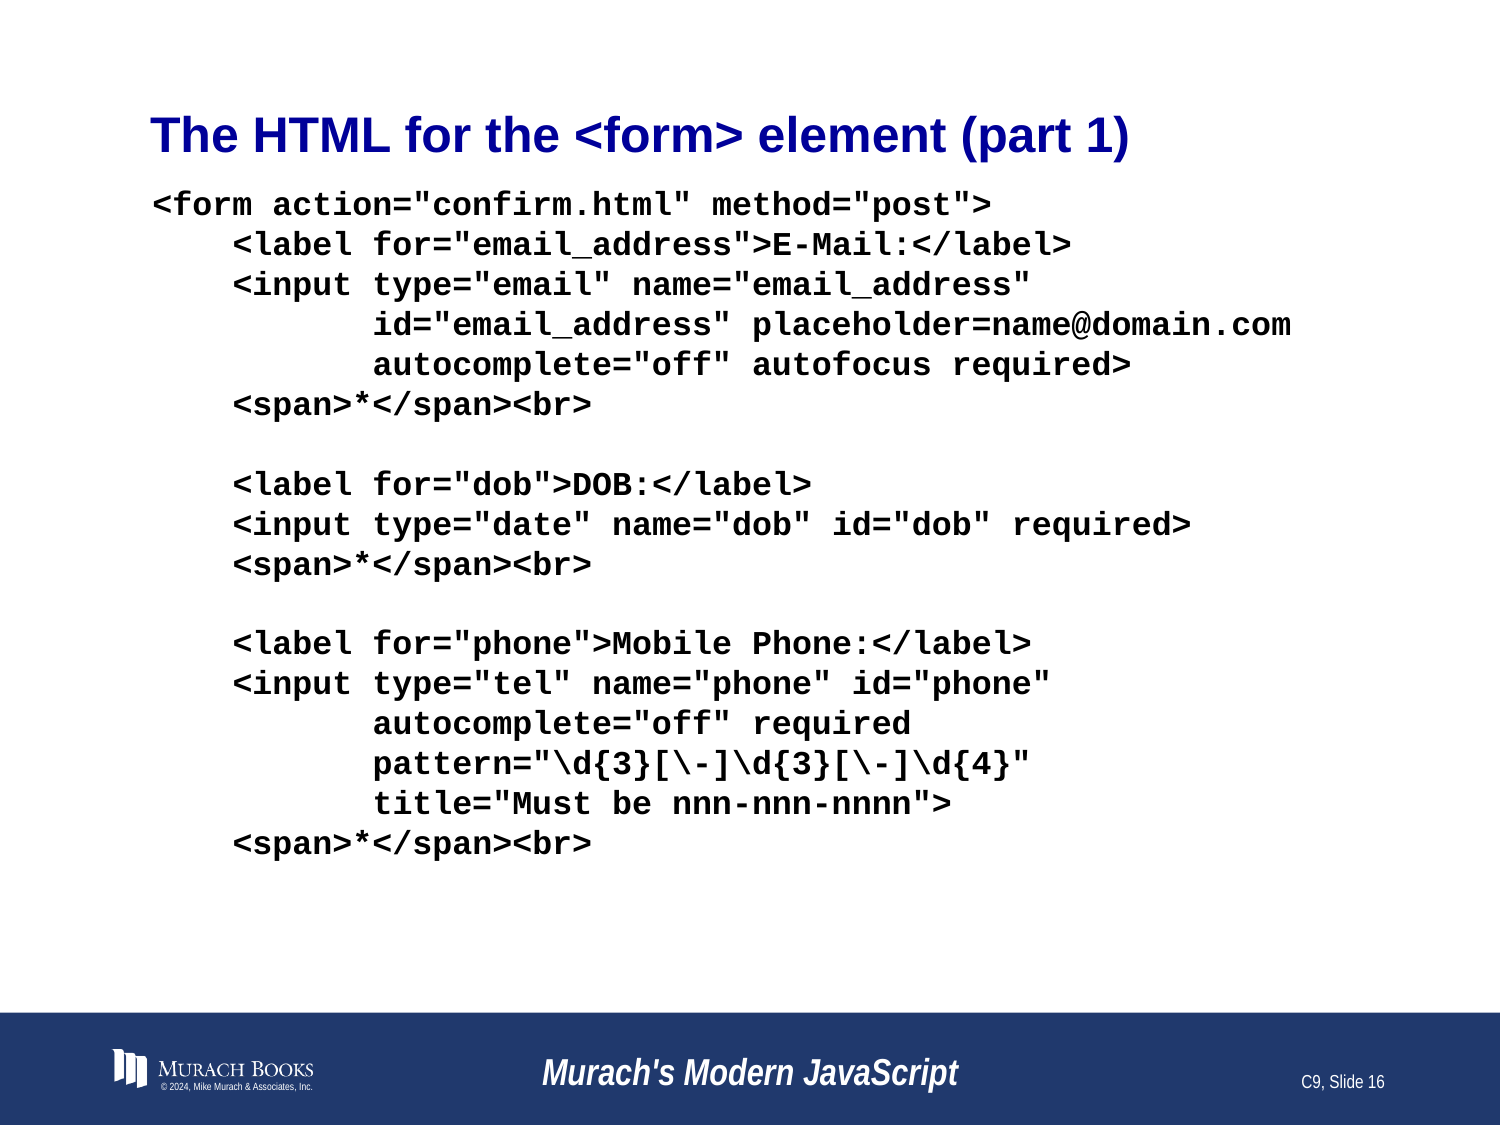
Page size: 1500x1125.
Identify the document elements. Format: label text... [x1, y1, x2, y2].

list <form action="confirm.html" method="post"> <label for="email_address">E-Mail:</label> <input type="email" name="email_address" id="email_address" placeholder=name@domain.com autocomplete="off" autofocus required> <span>*</span><br> <label for="dob">DOB:</label> <input type="date" name="dob" id="dob" required> <span>*</span><br> <label for="phone">Mobile Phone:</label> <input type="tel" name="phone" id="phone" autocomplete="off" required pattern="\d{3}[\-]\d{3}[\-]\d{4}" title="Must be nnn-nnn-nnnn"> <span>*</span><br> [137, 174, 1350, 975]
slide_number C9, Slide 16 [1087, 1025, 1400, 1100]
title The HTML for the <form> element (part 1) [150, 102, 1350, 164]
footer © 2024, Mike Murach & Associates, Inc. [12, 1025, 450, 1100]
slide_number Murach's Modern JavaScript [450, 1025, 1050, 1100]
